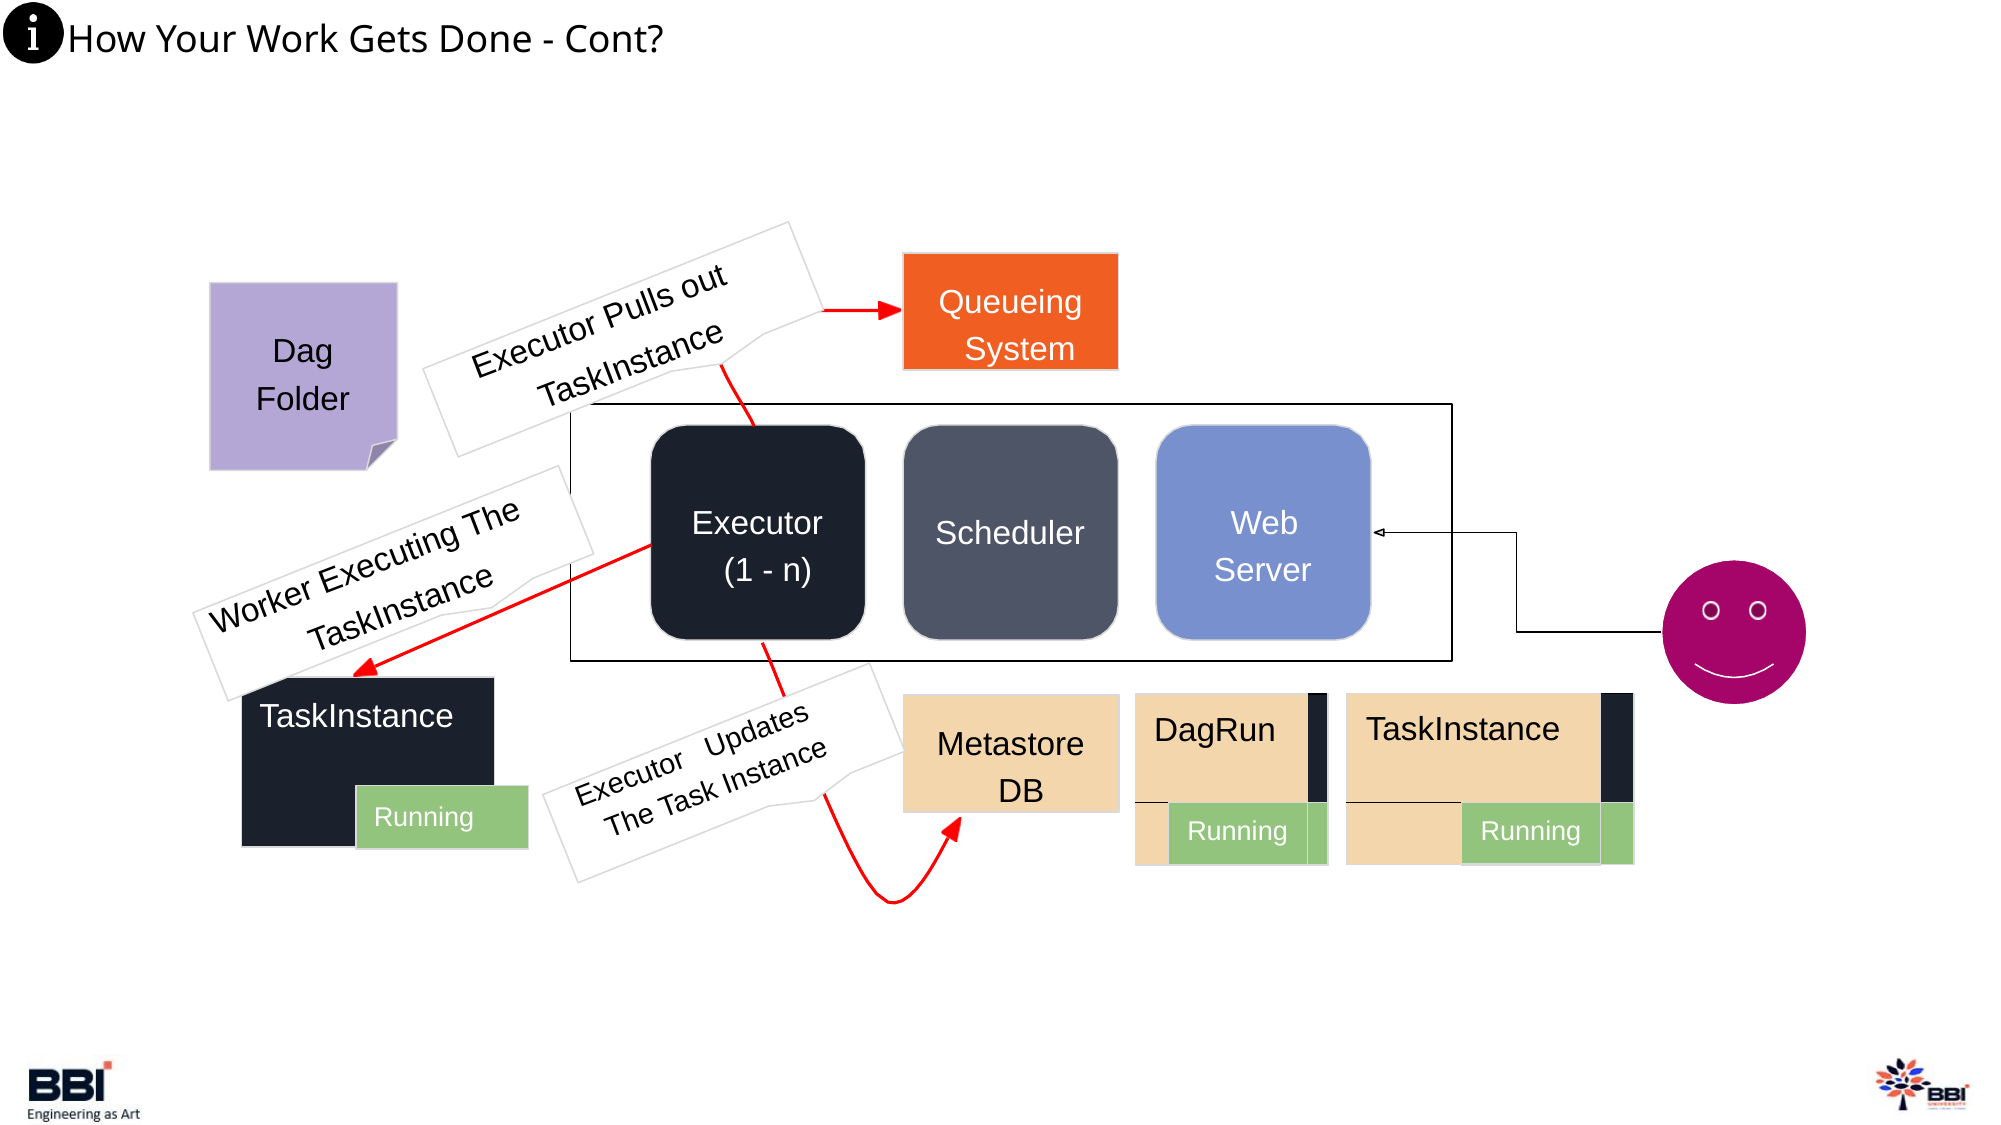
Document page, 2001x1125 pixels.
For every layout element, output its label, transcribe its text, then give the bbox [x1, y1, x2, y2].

text_box [903, 424, 1119, 641]
text_box [721, 310, 878, 427]
text_box [762, 642, 807, 697]
table_cell [1308, 803, 1327, 864]
table_header [1601, 694, 1633, 802]
text_box TaskInstance [257, 691, 458, 738]
text_box Executor (1 - n) [689, 488, 827, 575]
text_box [241, 676, 495, 848]
text_box Metastore DB [903, 695, 1120, 813]
table_cell [1601, 803, 1633, 864]
text_box [824, 763, 946, 903]
text_box [878, 301, 902, 320]
text_box [353, 658, 378, 678]
table_header [1308, 695, 1327, 802]
text_box [209, 282, 398, 471]
table_header DagRun [1136, 695, 1307, 802]
picture [0, 0, 67, 67]
text_box [1374, 529, 1384, 536]
table_cell [1136, 803, 1168, 864]
text_box [1384, 532, 1662, 633]
table_cell Running [1169, 803, 1307, 864]
text_box Queueing System [903, 253, 1119, 371]
text_box [422, 221, 824, 457]
text_box [368, 441, 394, 467]
table_cell Running [1462, 803, 1600, 863]
text_box Scheduler [933, 508, 1089, 555]
text_box Executor Updates [559, 682, 871, 830]
title How Your Work Gets Done - Cont? [0, 0, 2000, 86]
text_box [1155, 424, 1372, 641]
table_cell [1348, 803, 1461, 864]
text_box TaskInstance [532, 307, 730, 410]
table_header TaskInstance [1348, 694, 1600, 802]
picture [27, 1054, 142, 1125]
text_box [570, 403, 1452, 662]
text_box Web Server [1211, 488, 1316, 575]
text_box [542, 663, 905, 883]
text_box Running [357, 786, 494, 847]
text_box [1661, 559, 1807, 705]
text_box Dag Folder [253, 317, 354, 403]
text_box TaskInstance [302, 551, 500, 654]
text_box [941, 817, 962, 842]
text_box [650, 424, 866, 641]
text_box Executor Pulls out [443, 243, 787, 402]
picture [1867, 1042, 1974, 1121]
text_box The Task Instance [581, 720, 884, 863]
text_box Worker Executing The [208, 493, 540, 648]
text_box [192, 465, 594, 701]
text_box [356, 785, 529, 849]
